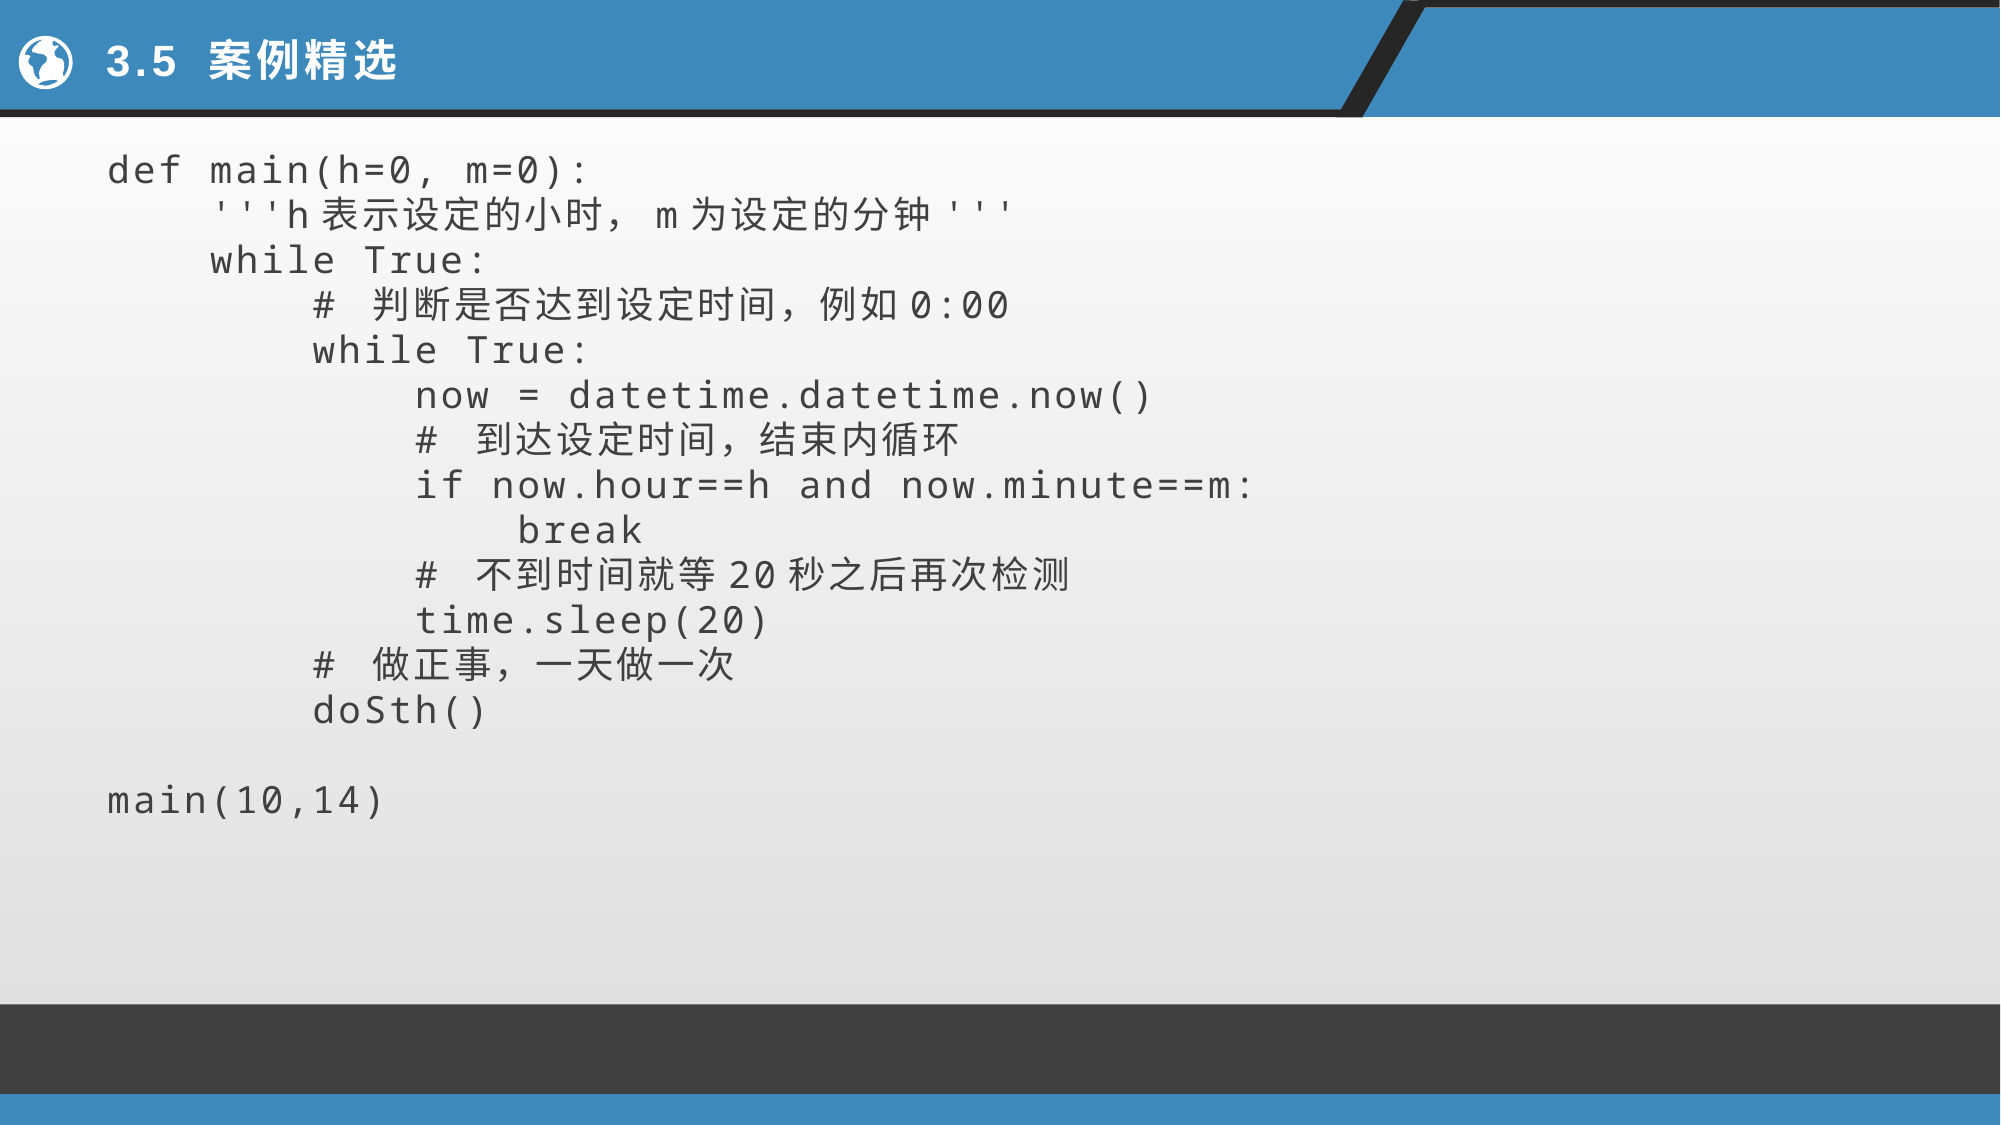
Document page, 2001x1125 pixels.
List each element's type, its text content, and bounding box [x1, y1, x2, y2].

title 3.5 案例精选 [90, 0, 977, 161]
list def main(h=0, m=0): '''h表示设定的小时，m为设定的分钟''' while True: # 判断是否达到设定时间，例如0:00 while True: now = datetime.datetime.now() # 到达设定时间，结束内循环 if now.hour==h and now.minute==m: break # 不到时间就等20秒之后再次检测 time.sleep(20) # 做正事，一天做一次 doSth() main(10,14) [90, 146, 1921, 976]
